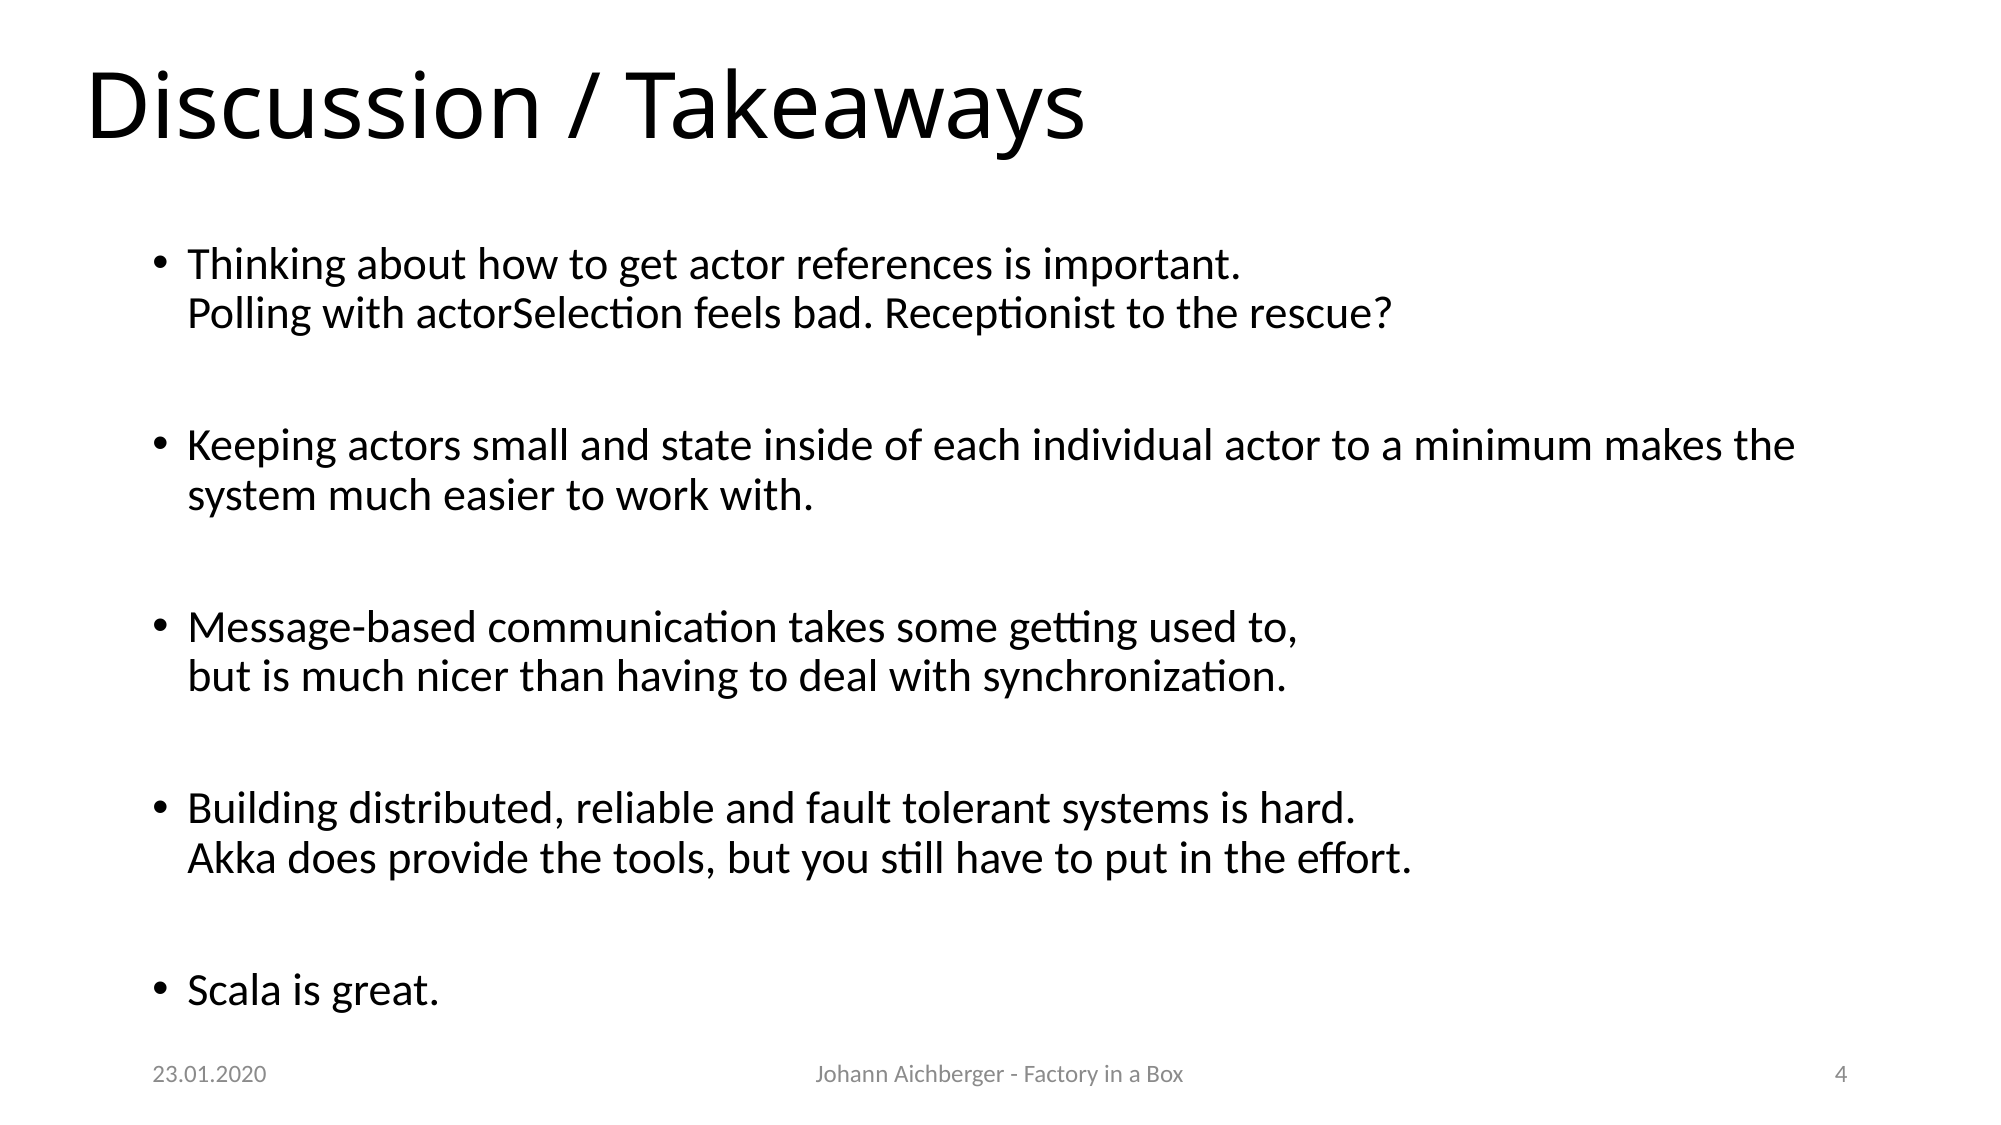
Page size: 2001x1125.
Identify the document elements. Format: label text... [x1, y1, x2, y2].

footer Johann Aichberger - Factory in a Box [662, 1042, 1338, 1103]
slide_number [137, 1042, 588, 1103]
list Thinking about how to get actor references is important. Polling with actorSelection feels bad. Receptionist to the rescue? Keeping actors small and state inside of each individual actor to a minimum makes the system much easier to work with. Message-based communication takes some getting used to, but is much nicer than having to deal with synchronization. Building distributed, reliable and fault tolerant systems is hard. Akka does provide the tools, but you still have to put in the effort. Scala is great. [137, 232, 1863, 1028]
title Discussion / Takeaways [69, 0, 1930, 218]
slide_number 4 [1412, 1042, 1863, 1103]
